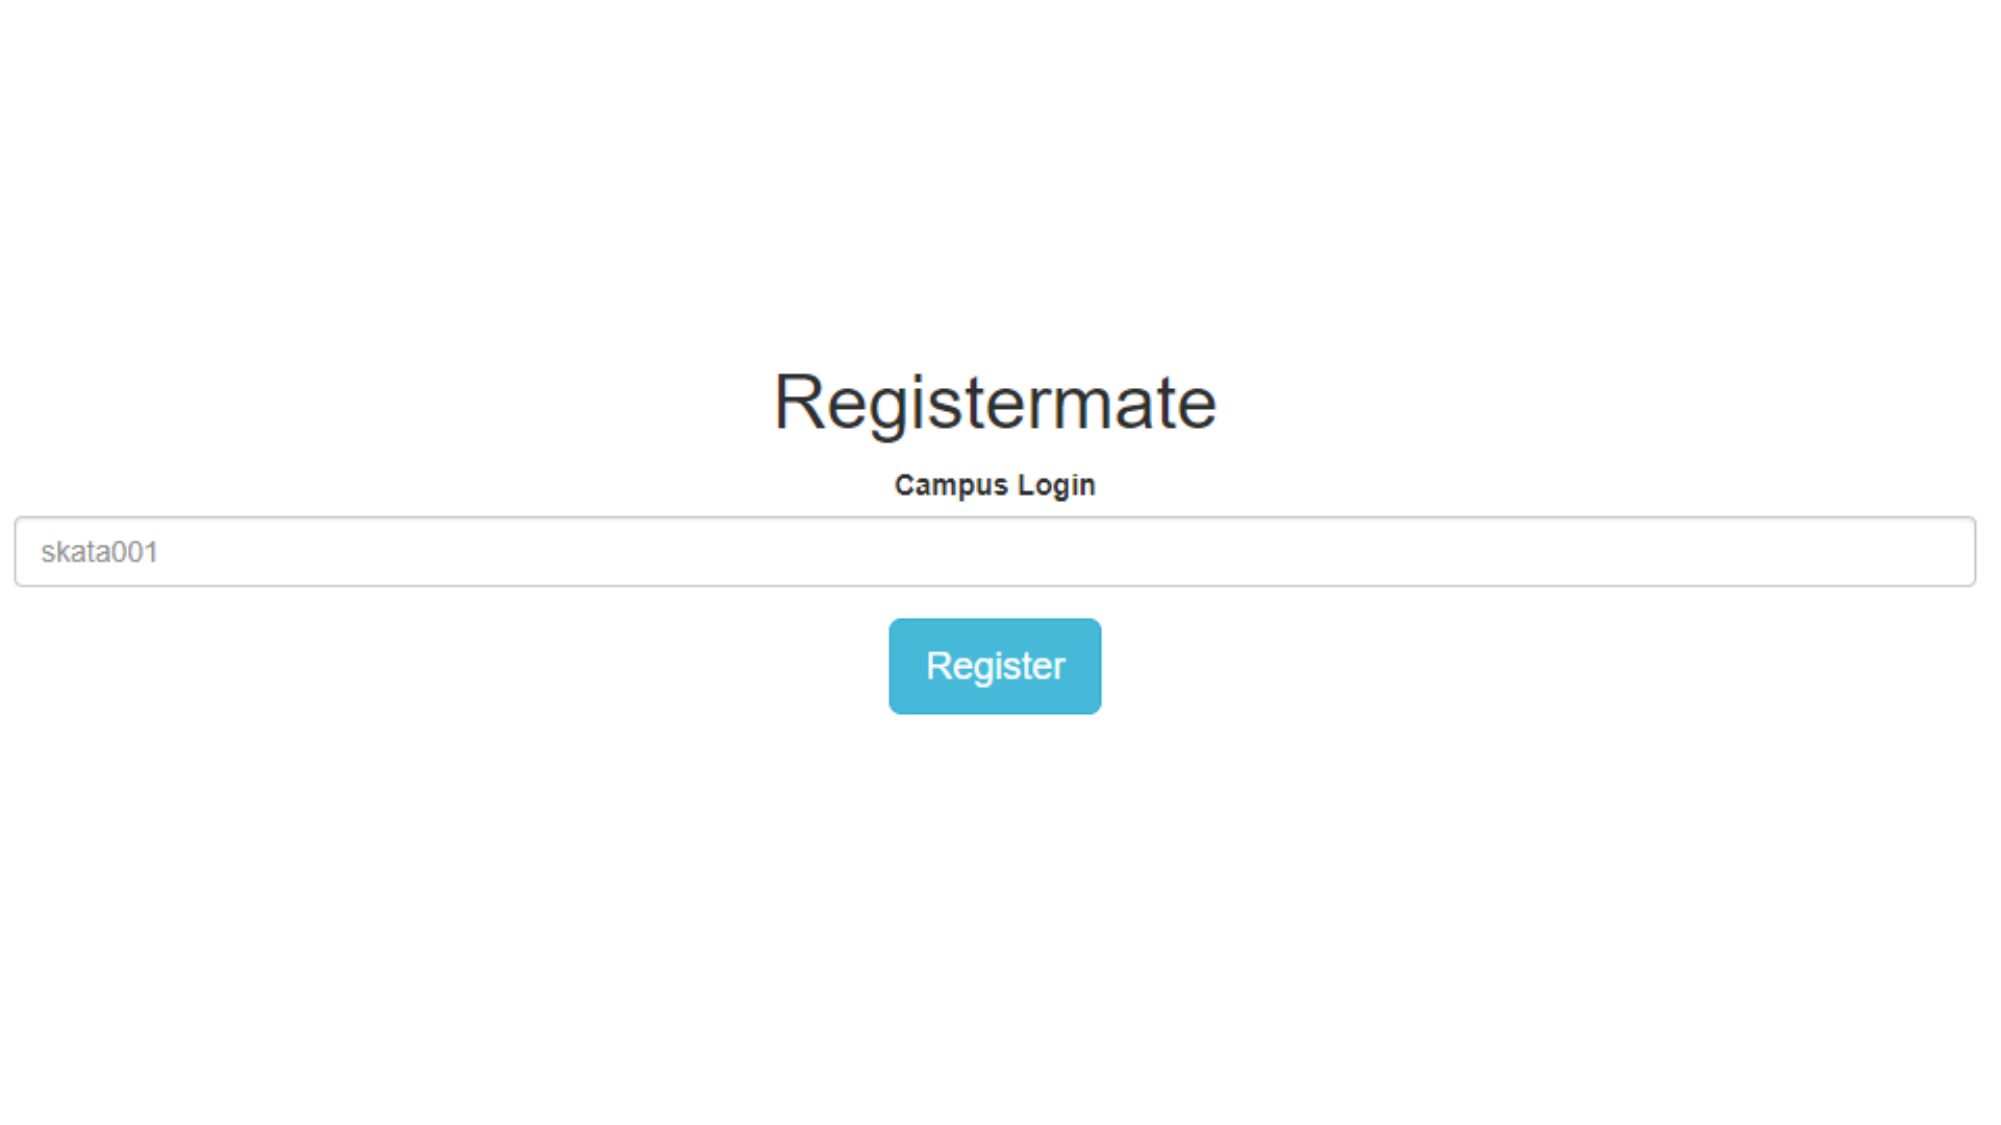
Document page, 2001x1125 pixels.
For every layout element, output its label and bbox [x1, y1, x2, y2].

picture [0, 341, 2000, 784]
